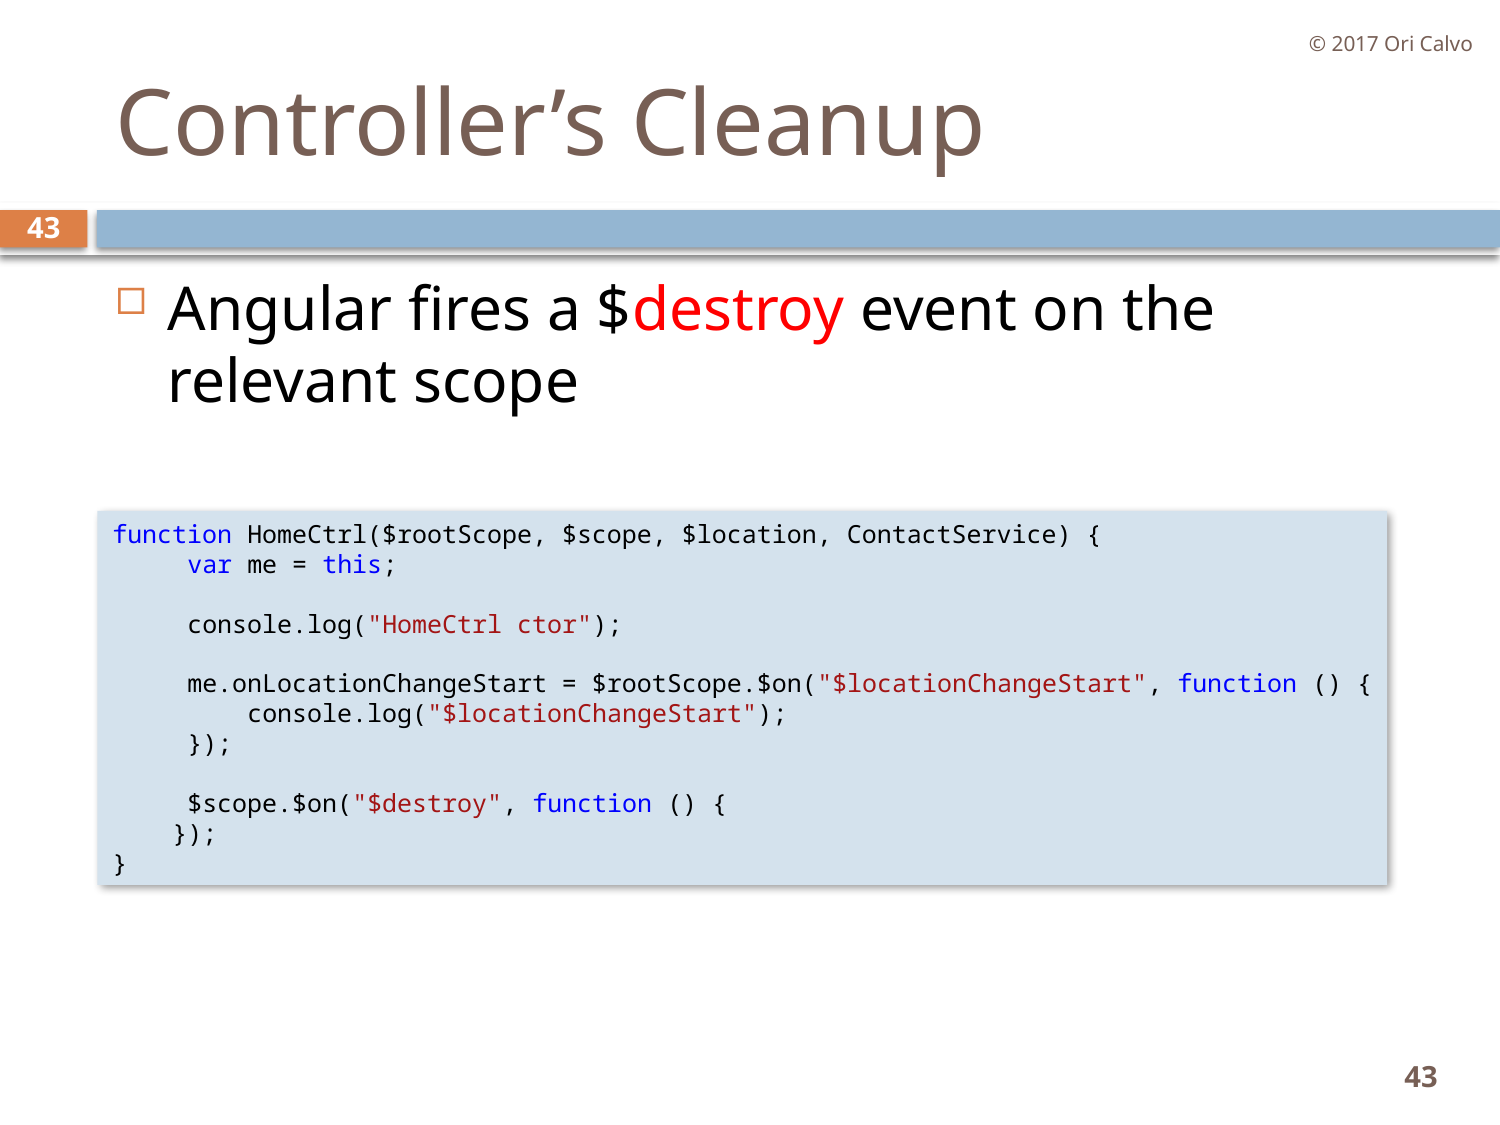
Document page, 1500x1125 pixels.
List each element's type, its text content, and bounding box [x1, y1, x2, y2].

text_box function HomeCtrl($rootScope, $scope, $location, ContactService) { var me = this; console.log("HomeCtrl ctor"); me.onLocationChangeStart = $rootScope.$on("$locationChangeStart", function () { console.log("$locationChangeStart"); }); $scope.$on("$destroy", function () { }); } [97, 510, 1388, 885]
footer © 2017 Ori Calvo [1281, 0, 1500, 90]
list Angular fires a $destroy event on the relevant scope [100, 262, 1438, 1000]
title Controller’s Cleanup [100, 37, 1438, 200]
slide_number 43 [0, 208, 88, 249]
